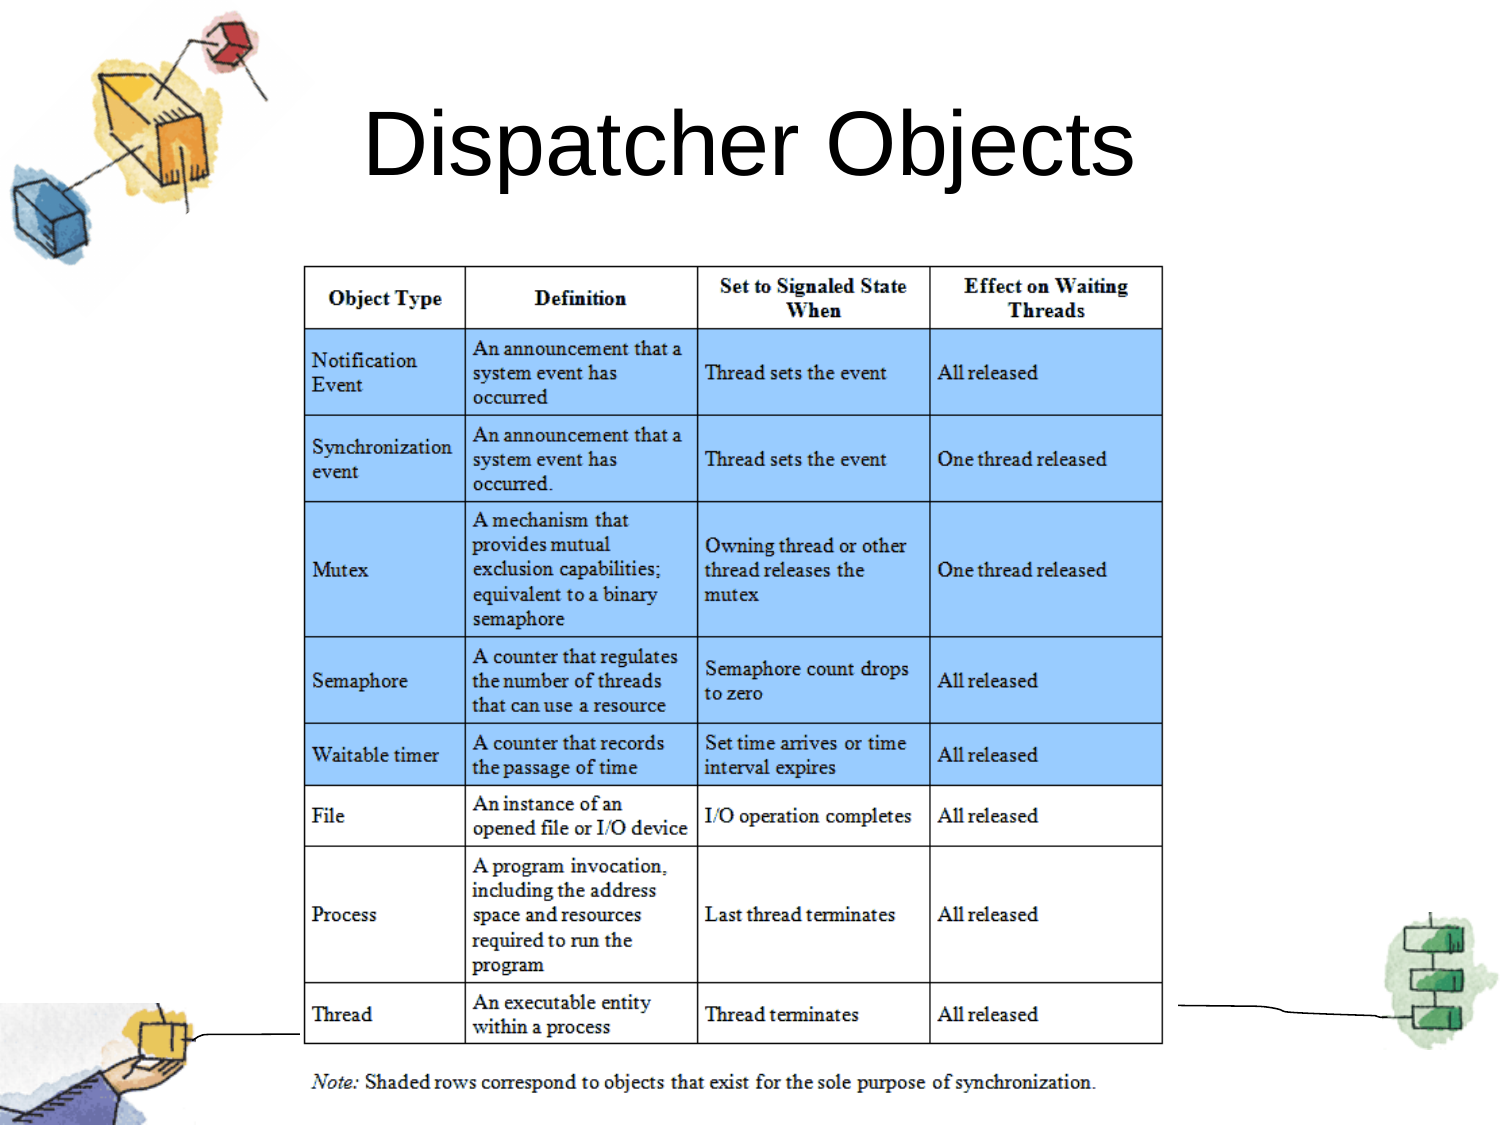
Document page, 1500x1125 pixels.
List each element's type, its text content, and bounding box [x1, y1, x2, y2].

picture [0, 1003, 196, 1125]
picture [0, 85, 167, 316]
picture [299, 262, 1178, 1097]
title Dispatcher Objects [74, 44, 1426, 233]
picture [1382, 912, 1500, 1050]
picture [114, 0, 274, 44]
